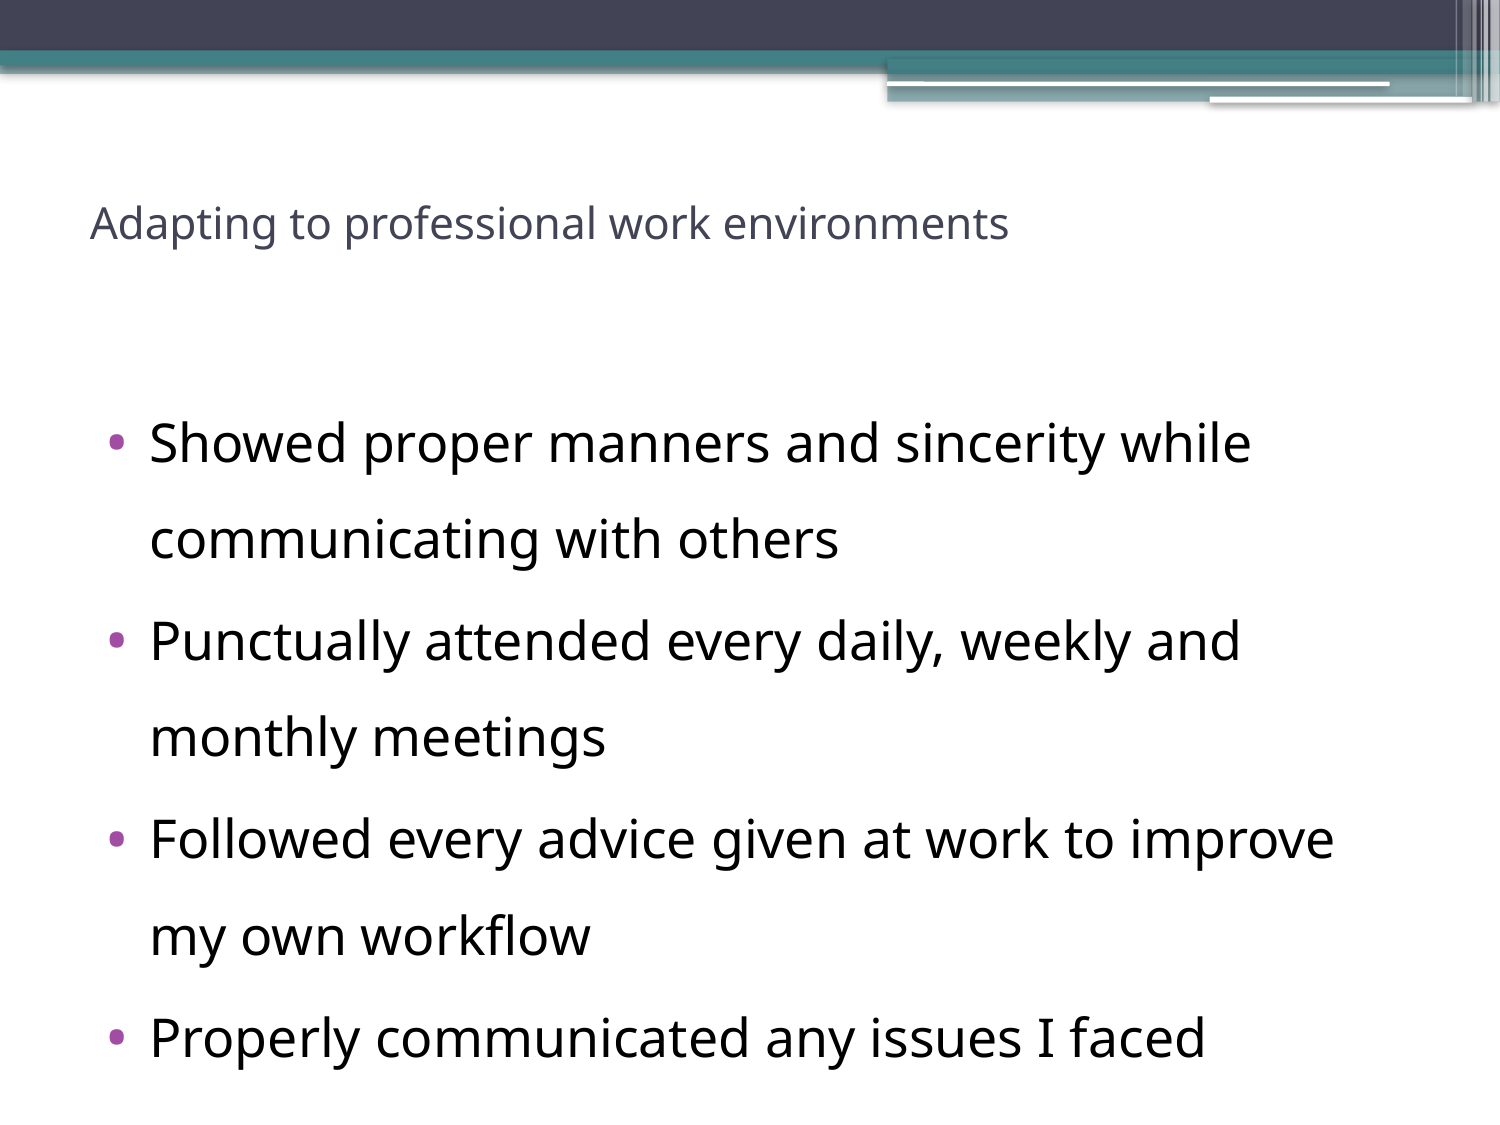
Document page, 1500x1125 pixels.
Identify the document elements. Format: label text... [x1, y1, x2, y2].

list Showed proper manners and sincerity while communicating with others Punctually attended every daily, weekly and monthly meetings Followed every advice given at work to improve my own workflow Properly communicated any issues I faced [75, 368, 1425, 1079]
title Adapting to professional work environments [75, 187, 1425, 363]
